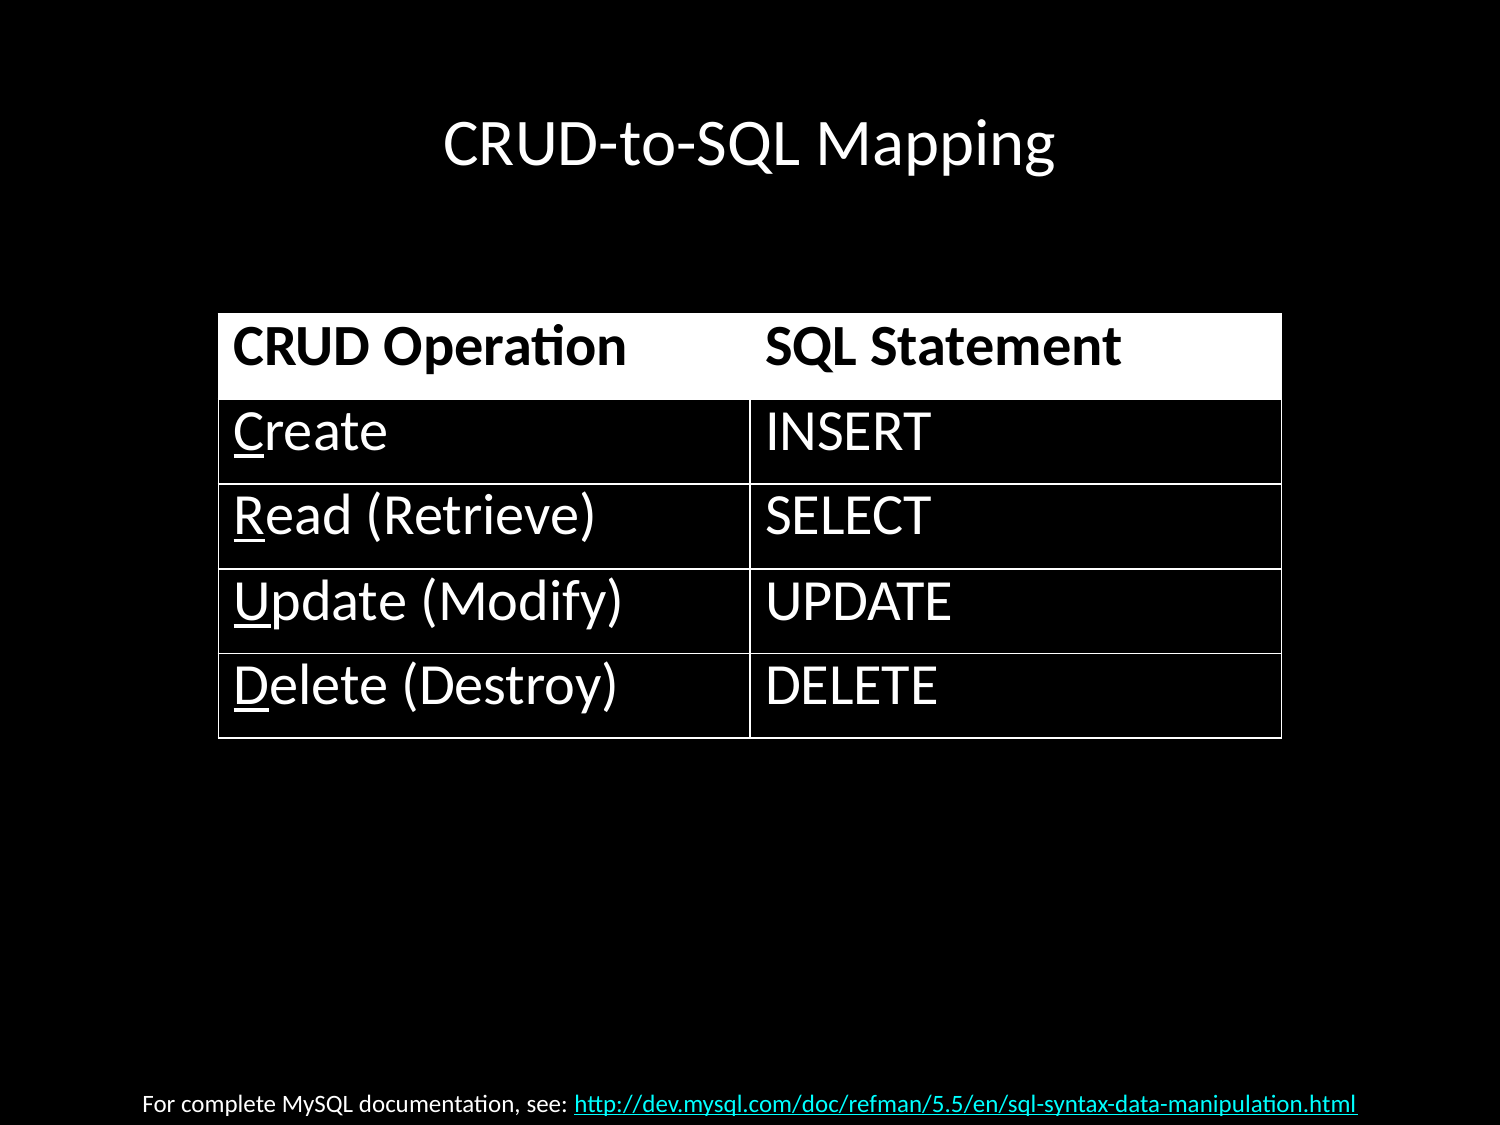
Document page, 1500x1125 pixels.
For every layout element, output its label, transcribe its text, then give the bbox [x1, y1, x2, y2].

table_cell SELECT [751, 485, 1281, 568]
table_cell Update (Modify) [219, 570, 749, 653]
table_cell Delete (Destroy) [219, 654, 749, 737]
table_cell INSERT [751, 400, 1281, 483]
table_header CRUD Operation [219, 315, 749, 398]
table_header SQL Statement [751, 315, 1281, 398]
table_cell Create [219, 400, 749, 483]
text_box For complete MySQL documentation, see: http://dev.mysql.com/doc/refman/5.5/en/sql-syntax-data-manipulation.html [74, 1079, 1425, 1125]
title CRUD-to-SQL Mapping [75, 45, 1425, 233]
table_cell DELETE [751, 654, 1281, 737]
table_cell Read (Retrieve) [219, 485, 749, 568]
table_cell UPDATE [751, 570, 1281, 653]
